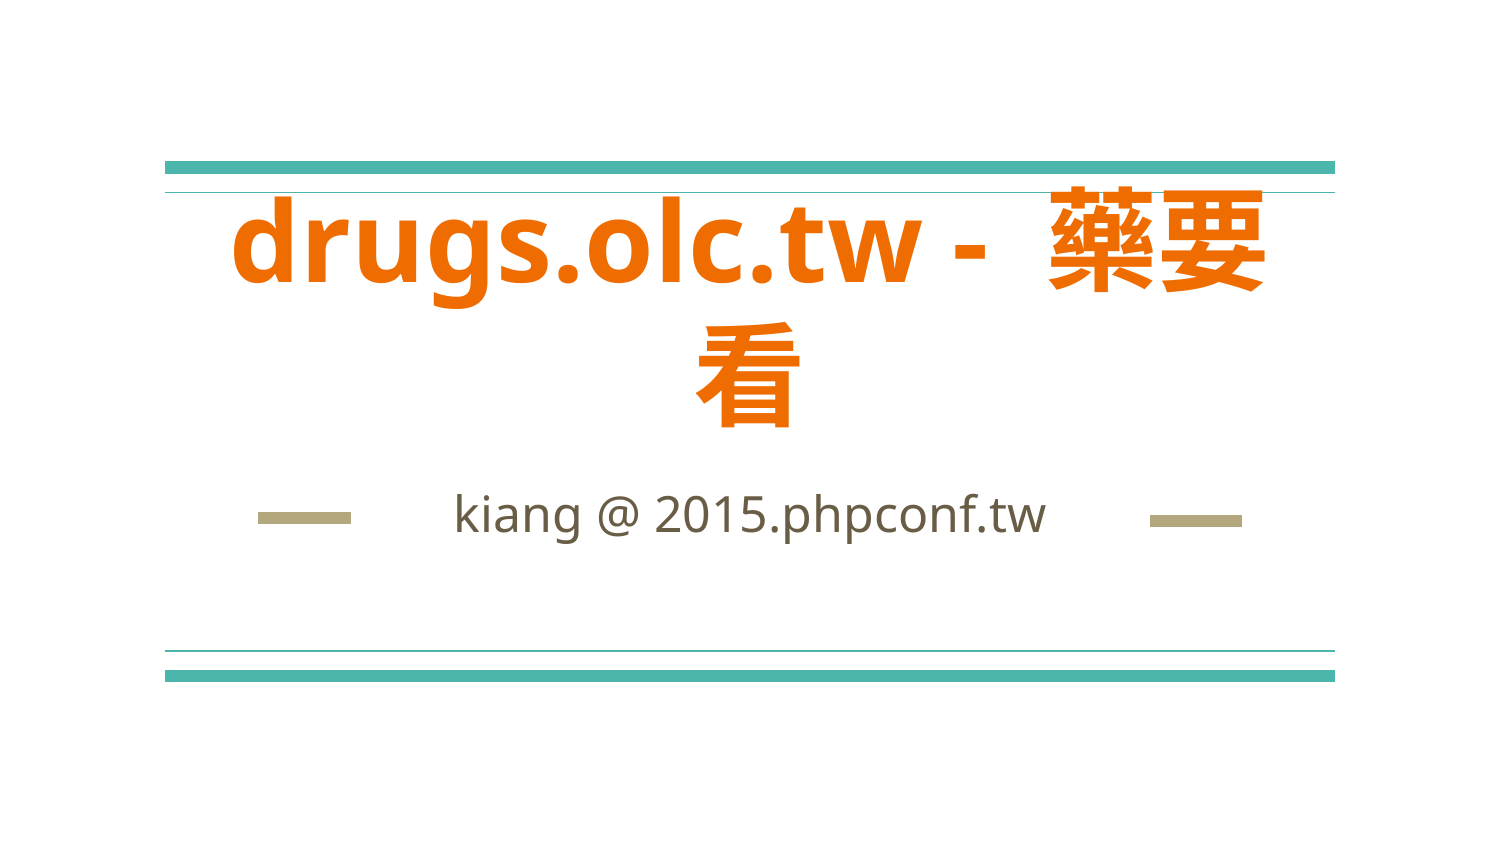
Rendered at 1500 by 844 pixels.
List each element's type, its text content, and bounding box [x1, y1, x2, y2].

title drugs.olc.tw - 藥要看 [164, 287, 1336, 456]
subtitle kiang @ 2015.phpconf.tw [350, 467, 1150, 598]
